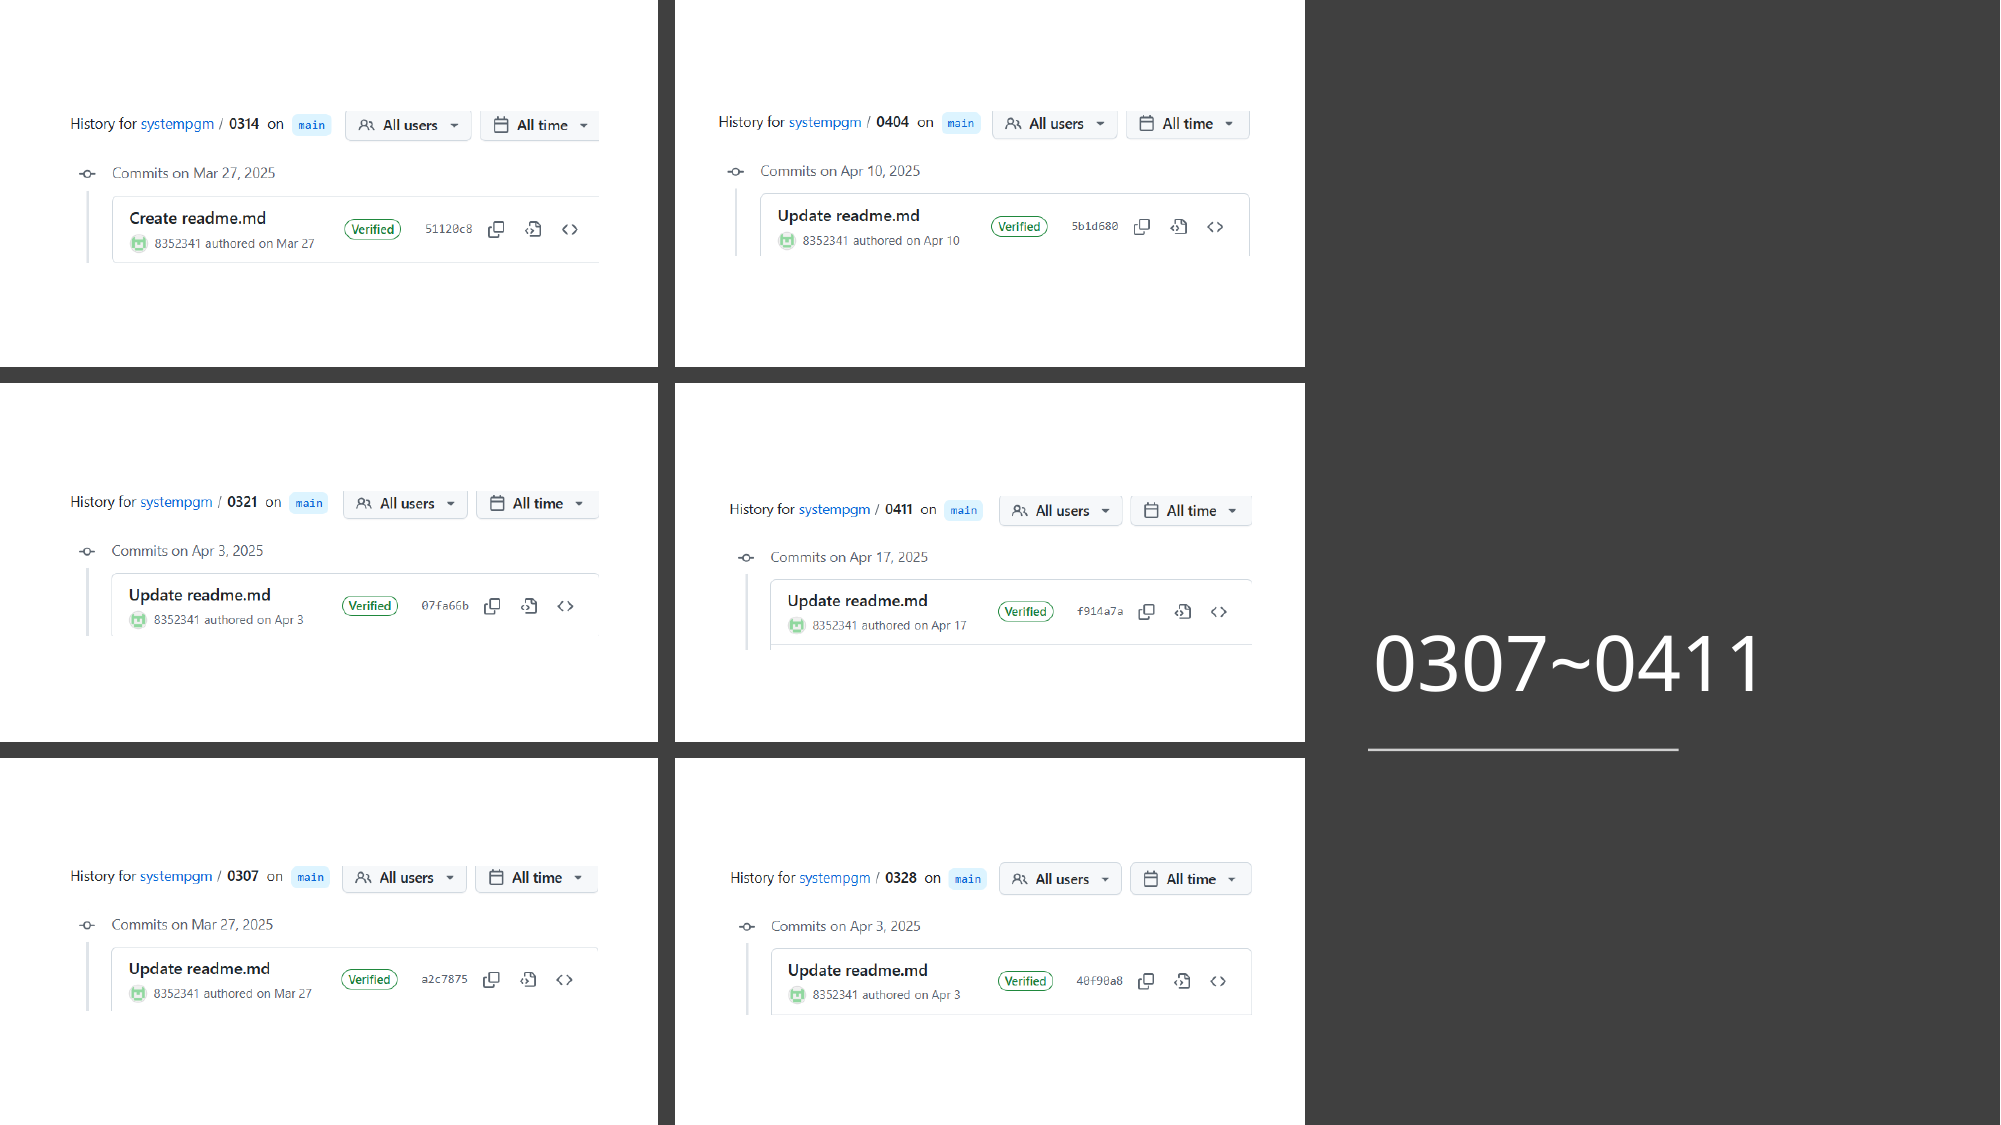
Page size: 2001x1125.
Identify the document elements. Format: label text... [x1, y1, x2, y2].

text_box [1303, 0, 2000, 1125]
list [67, 865, 599, 1012]
picture [68, 111, 599, 264]
picture [68, 490, 599, 636]
picture [729, 495, 1252, 651]
picture [718, 111, 1253, 257]
picture [729, 862, 1252, 1015]
title 0307~0411 [1358, 165, 1825, 716]
